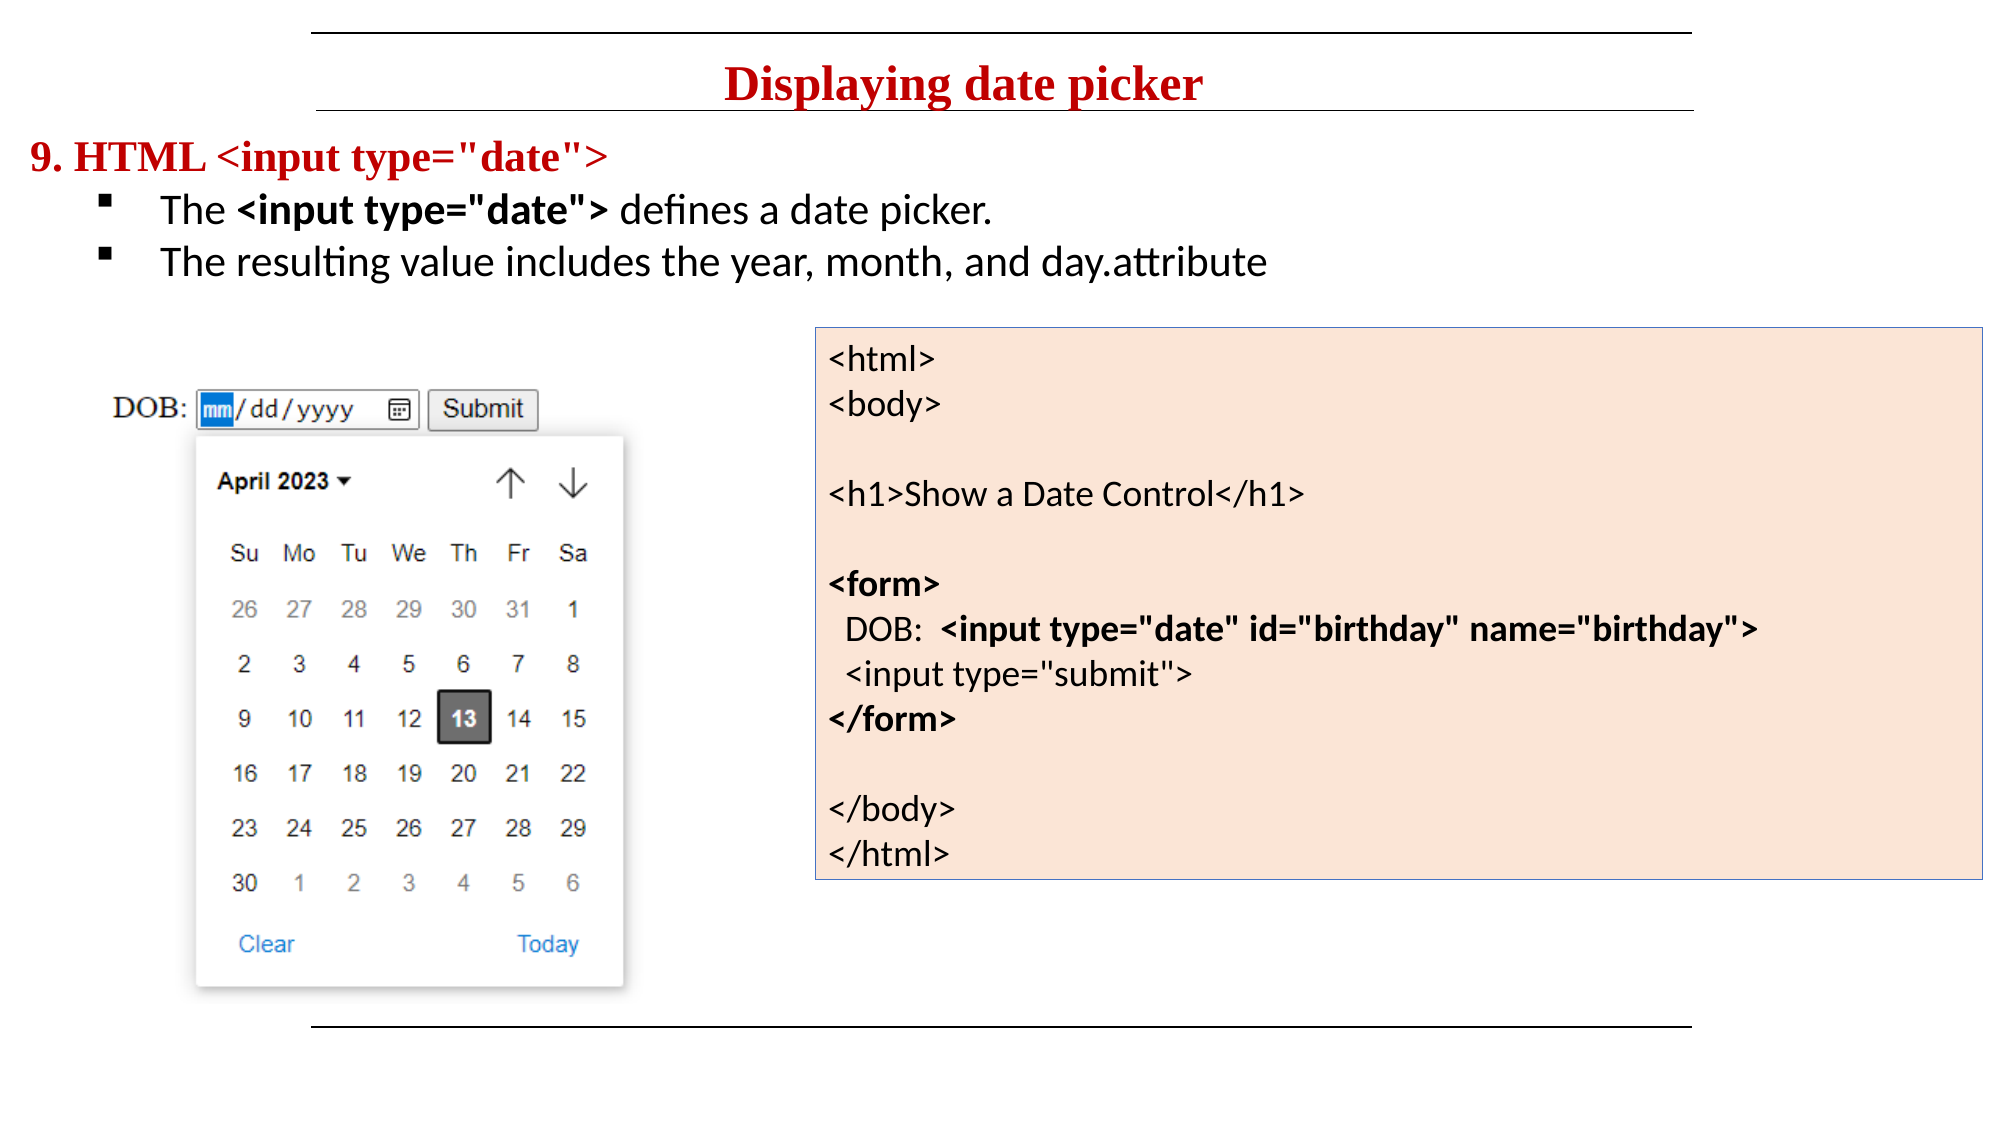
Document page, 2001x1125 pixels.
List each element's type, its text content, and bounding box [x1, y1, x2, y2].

text_box Displaying date picker [104, 43, 1822, 117]
picture [104, 376, 647, 1004]
text_box 9. HTML <input type="date"> The <input type="date"> defines a date picker. The resulting value includes the year, month, and day.attribute [17, 121, 1983, 292]
text_box <html> <body> <h1>Show a Date Control</h1> <form> DOB: <input type="date" id="birthday" name="birthday"> <input type="submit"> </form> </body> </html> [815, 327, 1983, 880]
